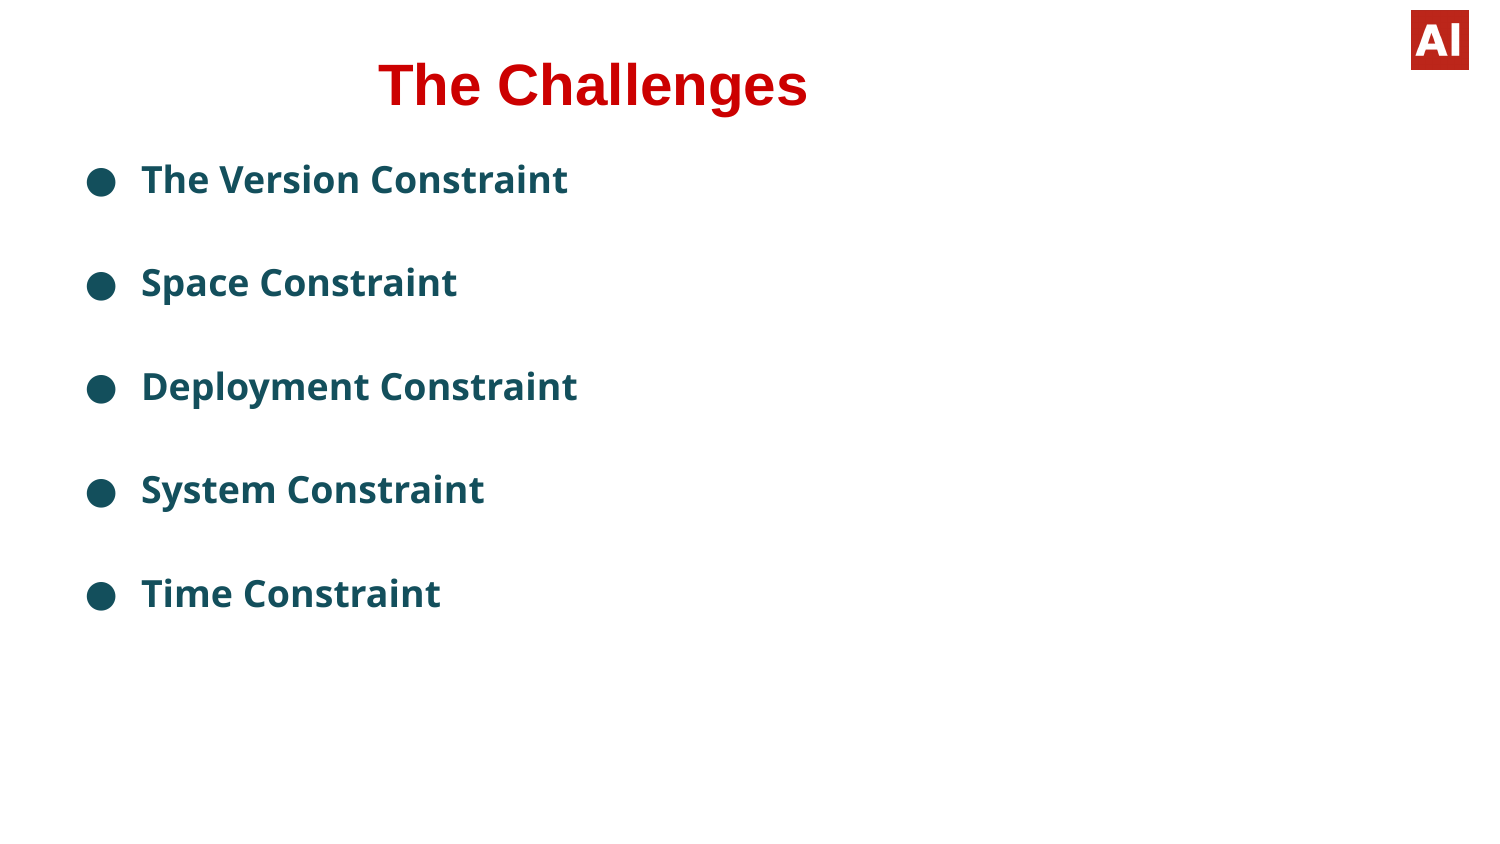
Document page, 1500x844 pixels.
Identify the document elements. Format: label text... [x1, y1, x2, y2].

picture [1411, 10, 1469, 70]
list The Version Constraint Space Constraint Deployment Constraint System Constraint Time Constraint [51, 134, 1449, 810]
title The Challenges [63, 32, 1304, 134]
